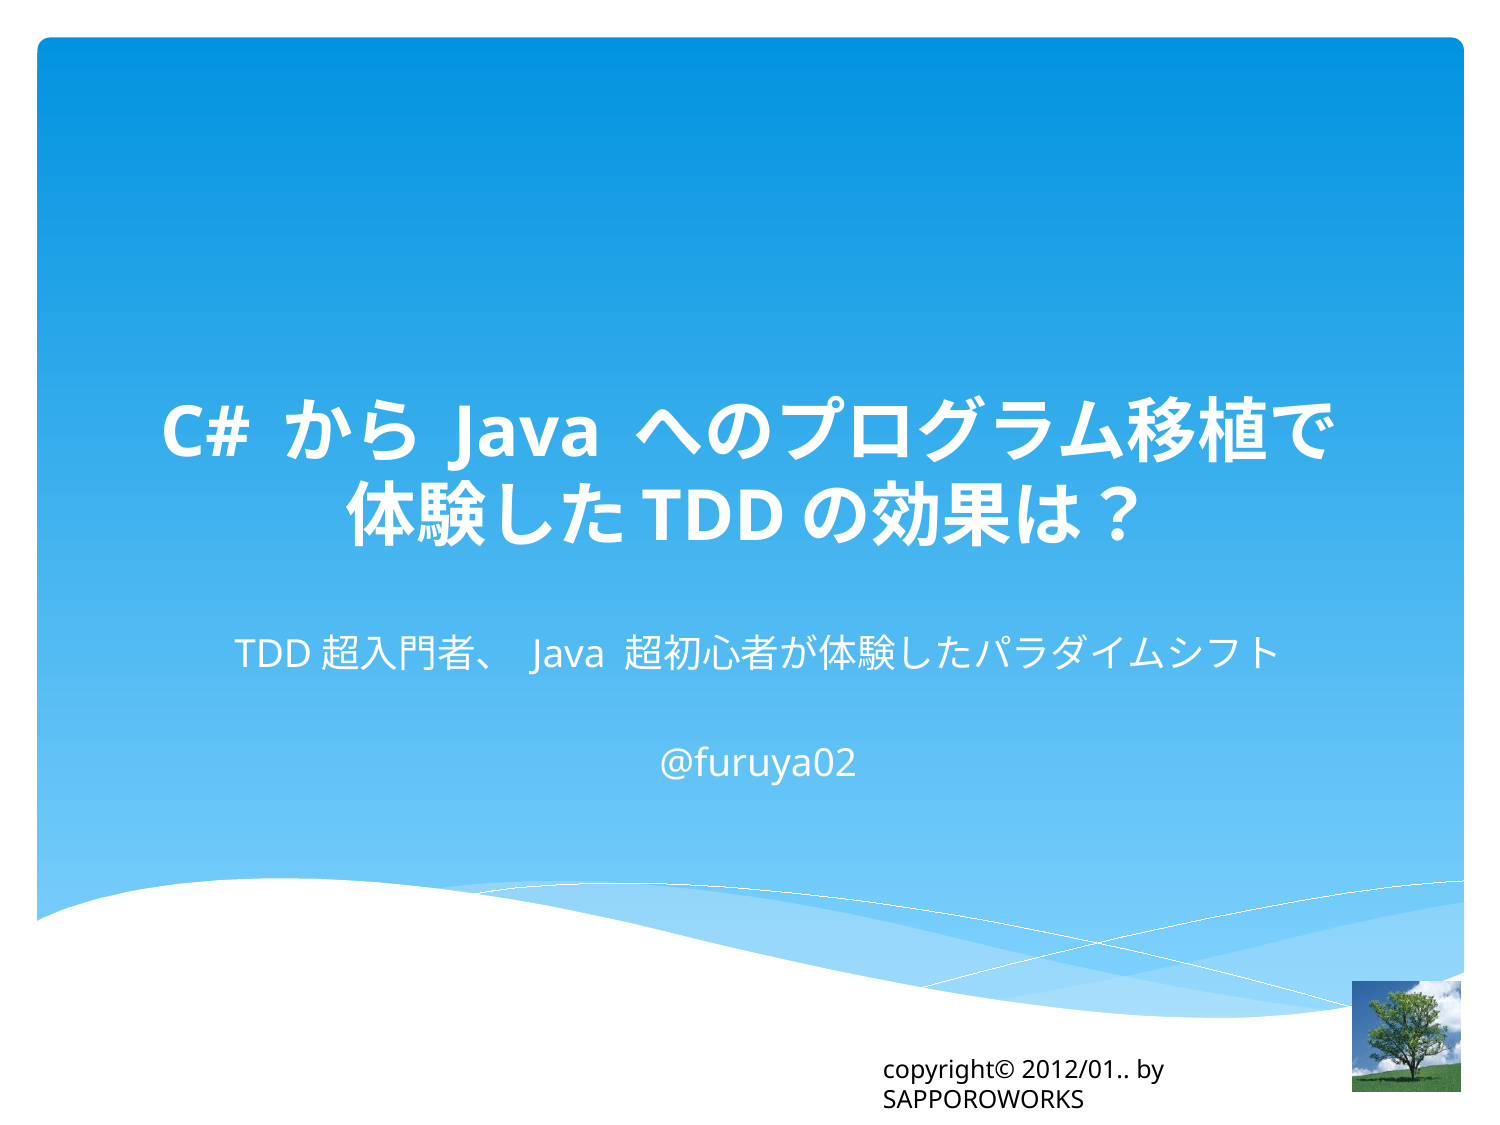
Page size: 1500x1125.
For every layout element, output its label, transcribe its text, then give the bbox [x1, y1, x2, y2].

text_box copyright© 2012/01.. by SAPPOROWORKS [868, 1046, 1353, 1121]
subtitle TDD超入門者、 Java 超初心者が体験したパラダイムシフト @furuya02 [194, 621, 1323, 828]
picture [1352, 981, 1461, 1092]
title C# から Java へのプログラム移植で体験したTDDの効果は？ [112, 375, 1388, 563]
